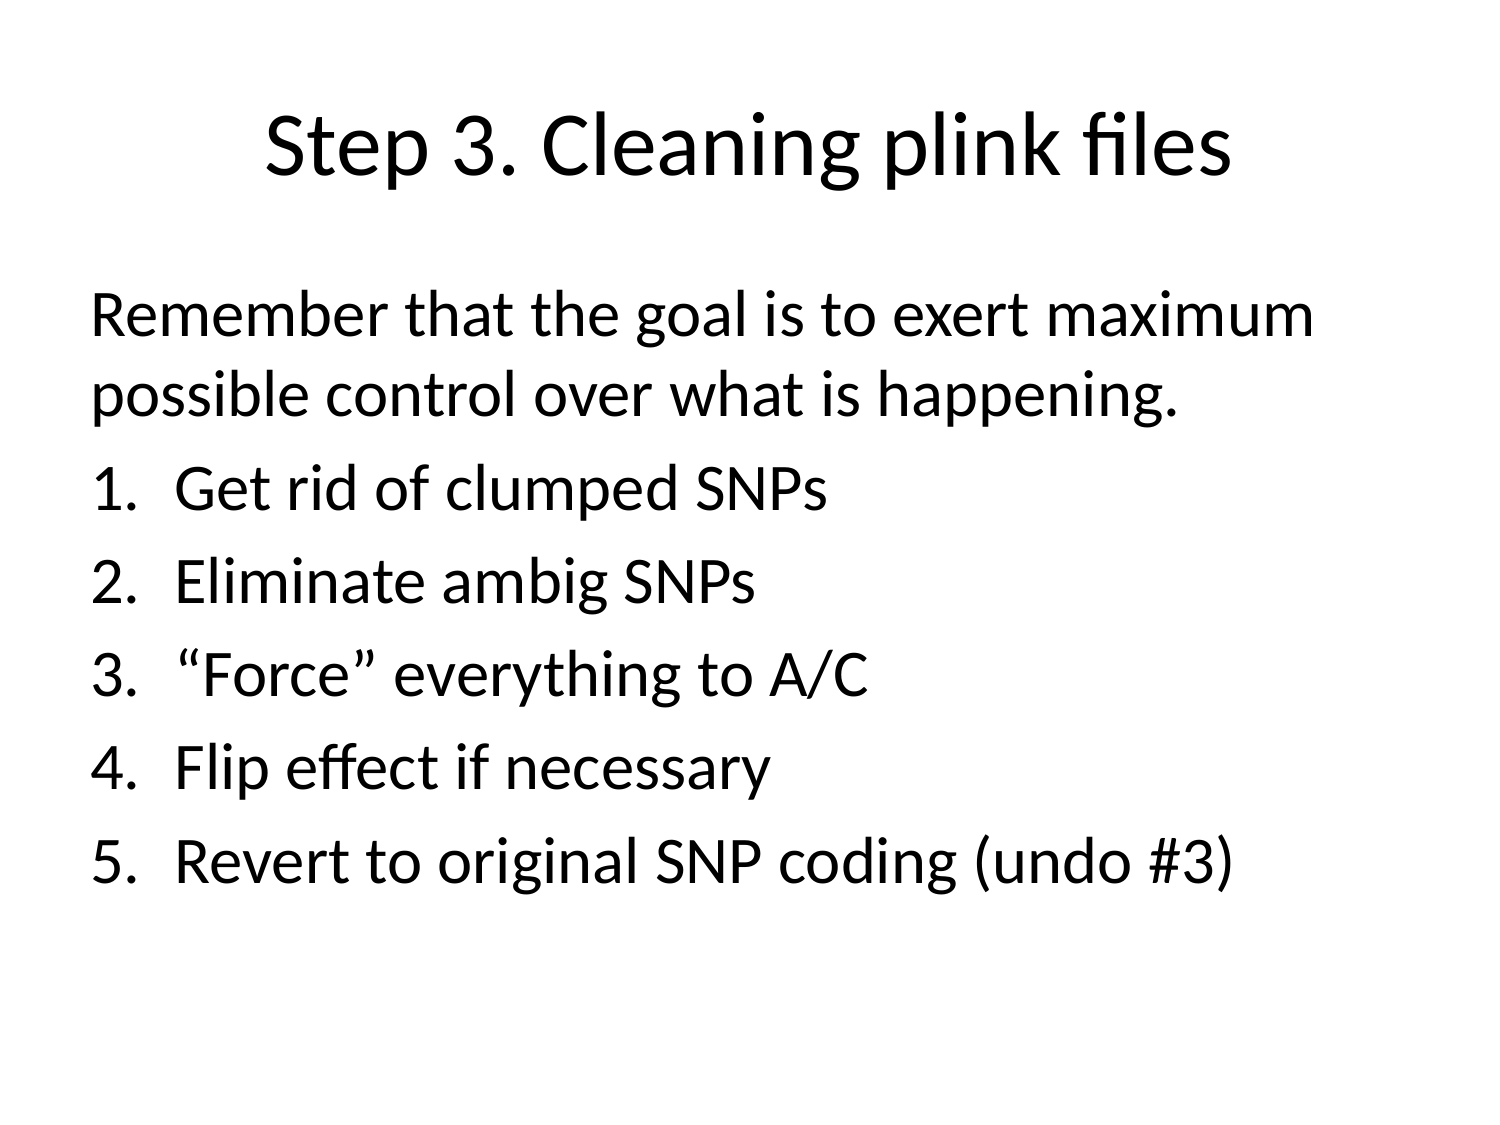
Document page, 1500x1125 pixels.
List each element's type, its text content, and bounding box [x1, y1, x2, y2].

list Remember that the goal is to exert maximum possible control over what is happening. Get rid of clumped SNPs Eliminate ambig SNPs “Force” everything to A/C Flip effect if necessary Revert to original SNP coding (undo #3) [75, 262, 1425, 1005]
title Step 3. Cleaning plink files [75, 45, 1425, 233]
